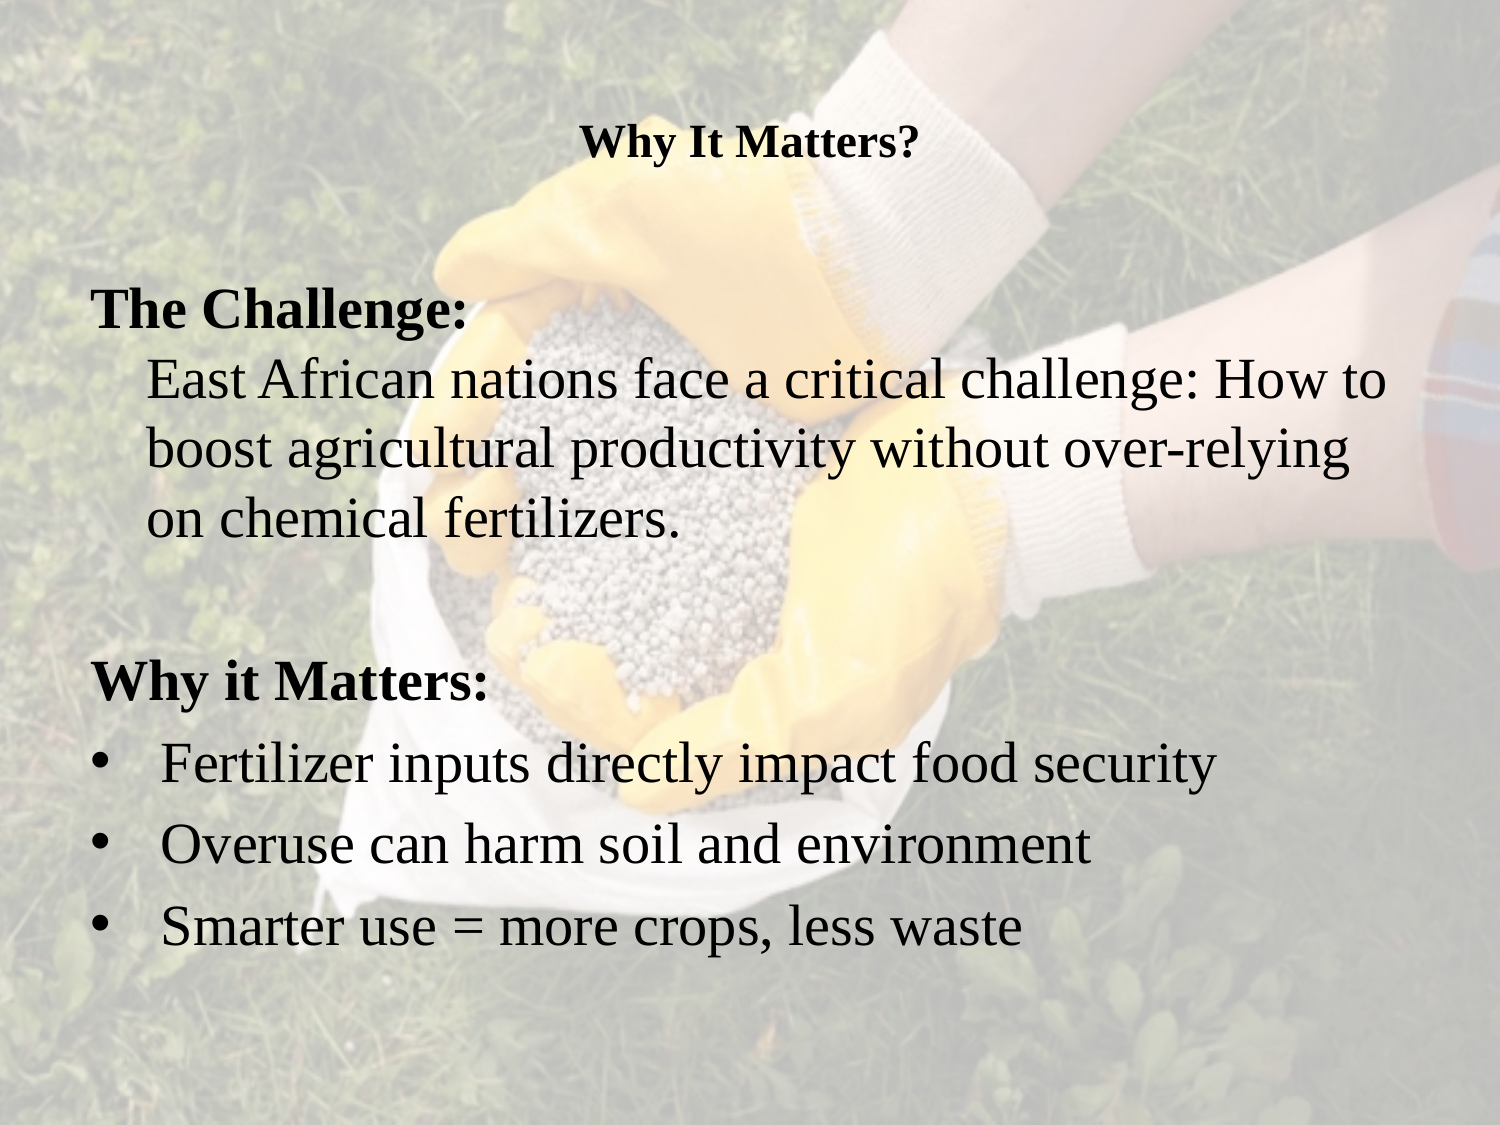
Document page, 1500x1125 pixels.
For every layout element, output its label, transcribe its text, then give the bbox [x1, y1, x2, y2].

title Why It Matters? [75, 45, 1425, 233]
list The Challenge: East African nations face a critical challenge: How to boost agricultural productivity without over-relying on chemical fertilizers. Why it Matters: Fertilizer inputs directly impact food security Overuse can harm soil and environment Smarter use = more crops, less waste [75, 262, 1425, 1005]
